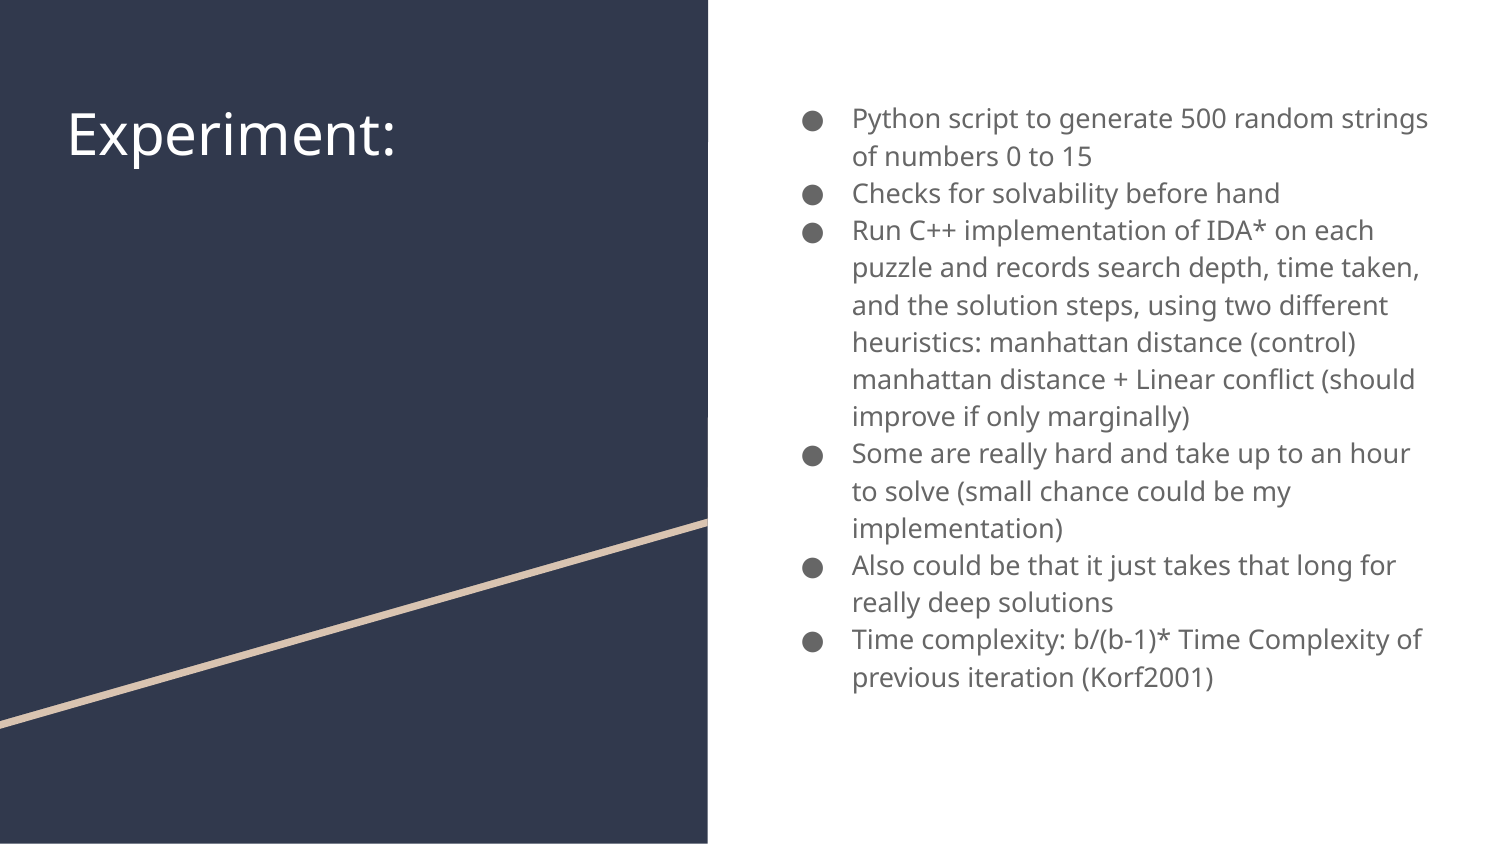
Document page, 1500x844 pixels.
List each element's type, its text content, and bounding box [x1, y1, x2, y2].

title Experiment: [51, 82, 660, 494]
list Python script to generate 500 random strings of numbers 0 to 15 Checks for solvability before hand Run C++ implementation of IDA* on each puzzle and records search depth, time taken, and the solution steps, using two different heuristics: manhattan distance (control) manhattan distance + Linear conflict (should improve if only marginally) Some are really hard and take up to an hour to solve (small chance could be my implementation) Also could be that it just takes that long for really deep solutions Time complexity: b/(b-1)* Time Complexity of previous iteration (Korf2001) [761, 82, 1446, 755]
